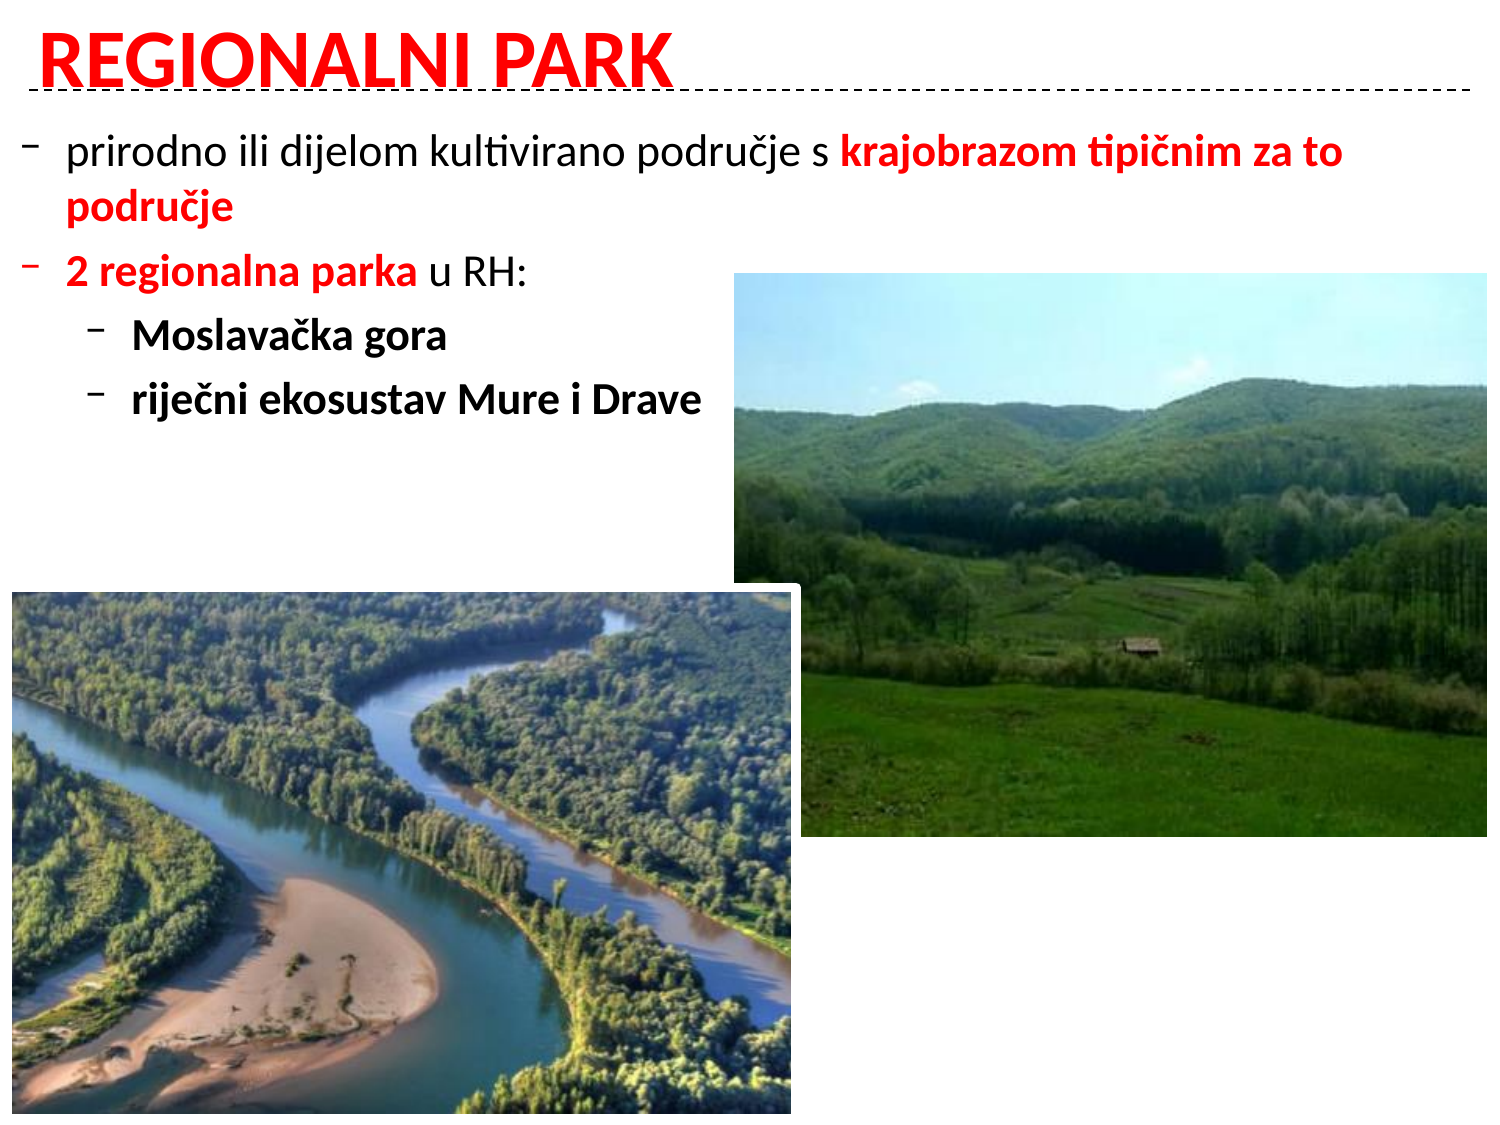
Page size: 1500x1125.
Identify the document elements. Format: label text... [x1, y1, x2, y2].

picture [11, 273, 1487, 1115]
title REGIONALNI PARK [23, 7, 1477, 102]
list prirodno ili dijelom kultivirano područje s krajobrazom tipičnim za to područje 2 regionalna parka u RH: Moslavačka gora riječni ekosustav Mure i Drave [3, 113, 1500, 1094]
